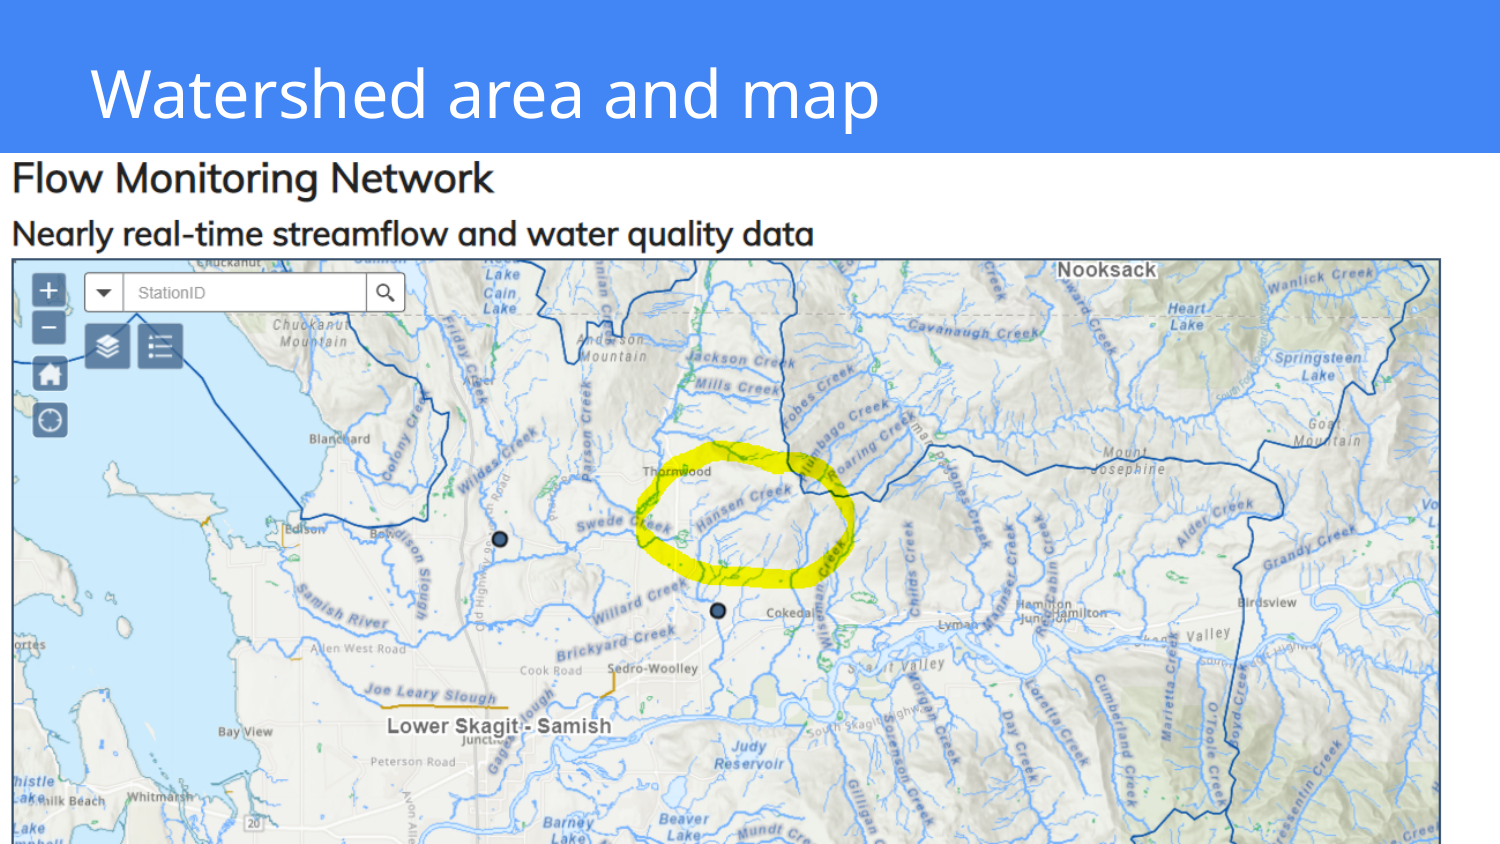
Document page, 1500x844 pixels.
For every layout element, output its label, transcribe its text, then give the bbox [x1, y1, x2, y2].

title Watershed area and map [75, 27, 1425, 151]
picture [0, 152, 1500, 844]
